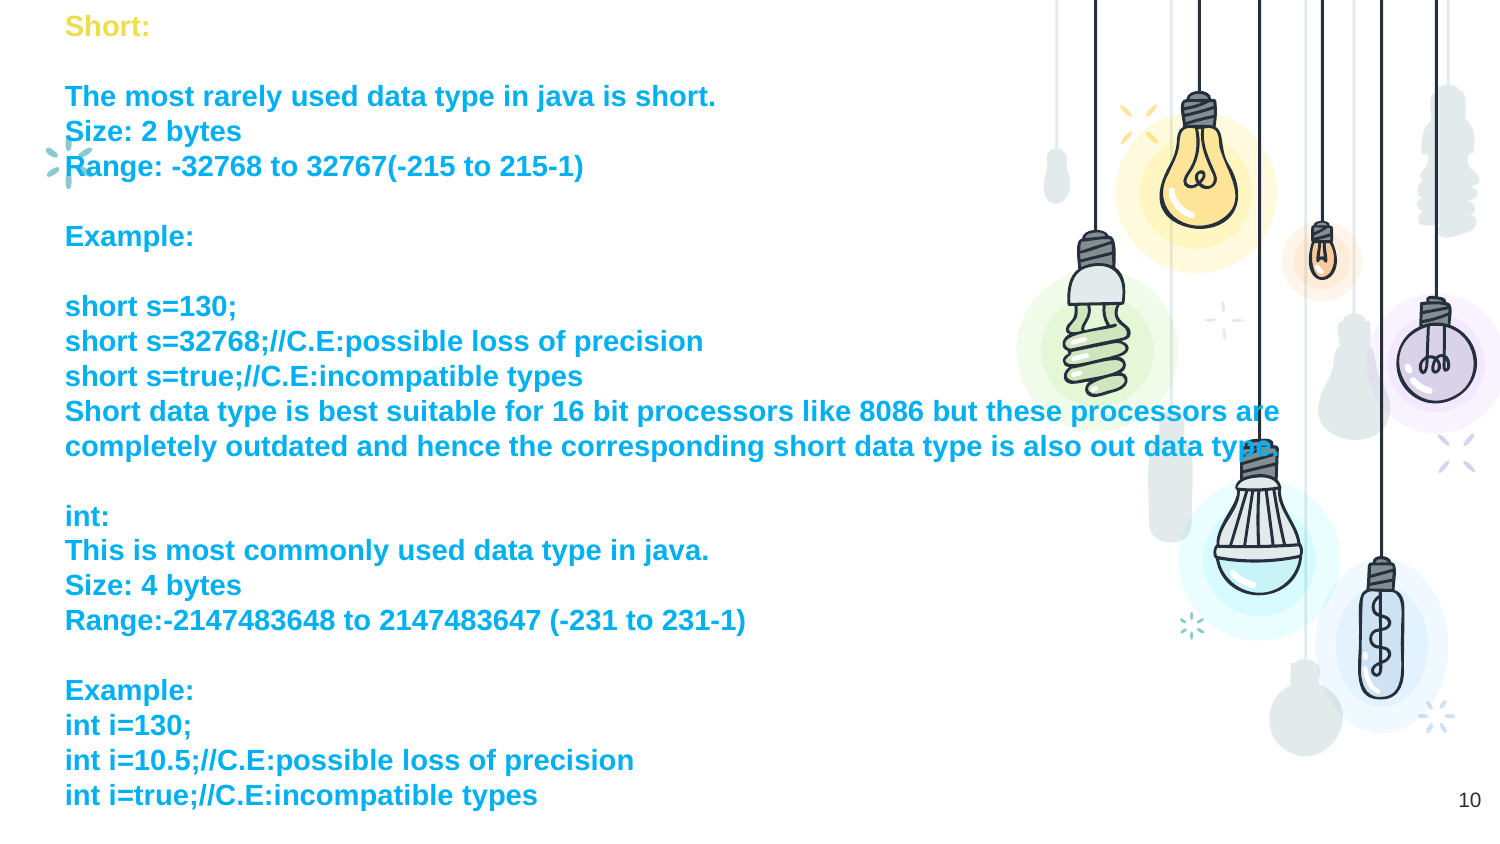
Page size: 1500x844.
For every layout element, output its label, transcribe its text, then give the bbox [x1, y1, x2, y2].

slide_number 10 [1426, 766, 1482, 832]
text_box Short: The most rarely used data type in java is short. Size: 2 bytes Range: -32768 to 32767(-215 to 215-1) Example: short s=130; short s=32768;//C.E:possible loss of precision short s=true;//C.E:incompatible types Short data type is best suitable for 16 bit processors like 8086 but these processors are completely outdated and hence the corresponding short data type is also out data type. int: This is most commonly used data type in java. Size: 4 bytes Range:-2147483648 to 2147483647 (-231 to 231-1) Example: int i=130; int i=10.5;//C.E:possible loss of precision int i=true;//C.E:incompatible types [50, 0, 1300, 819]
